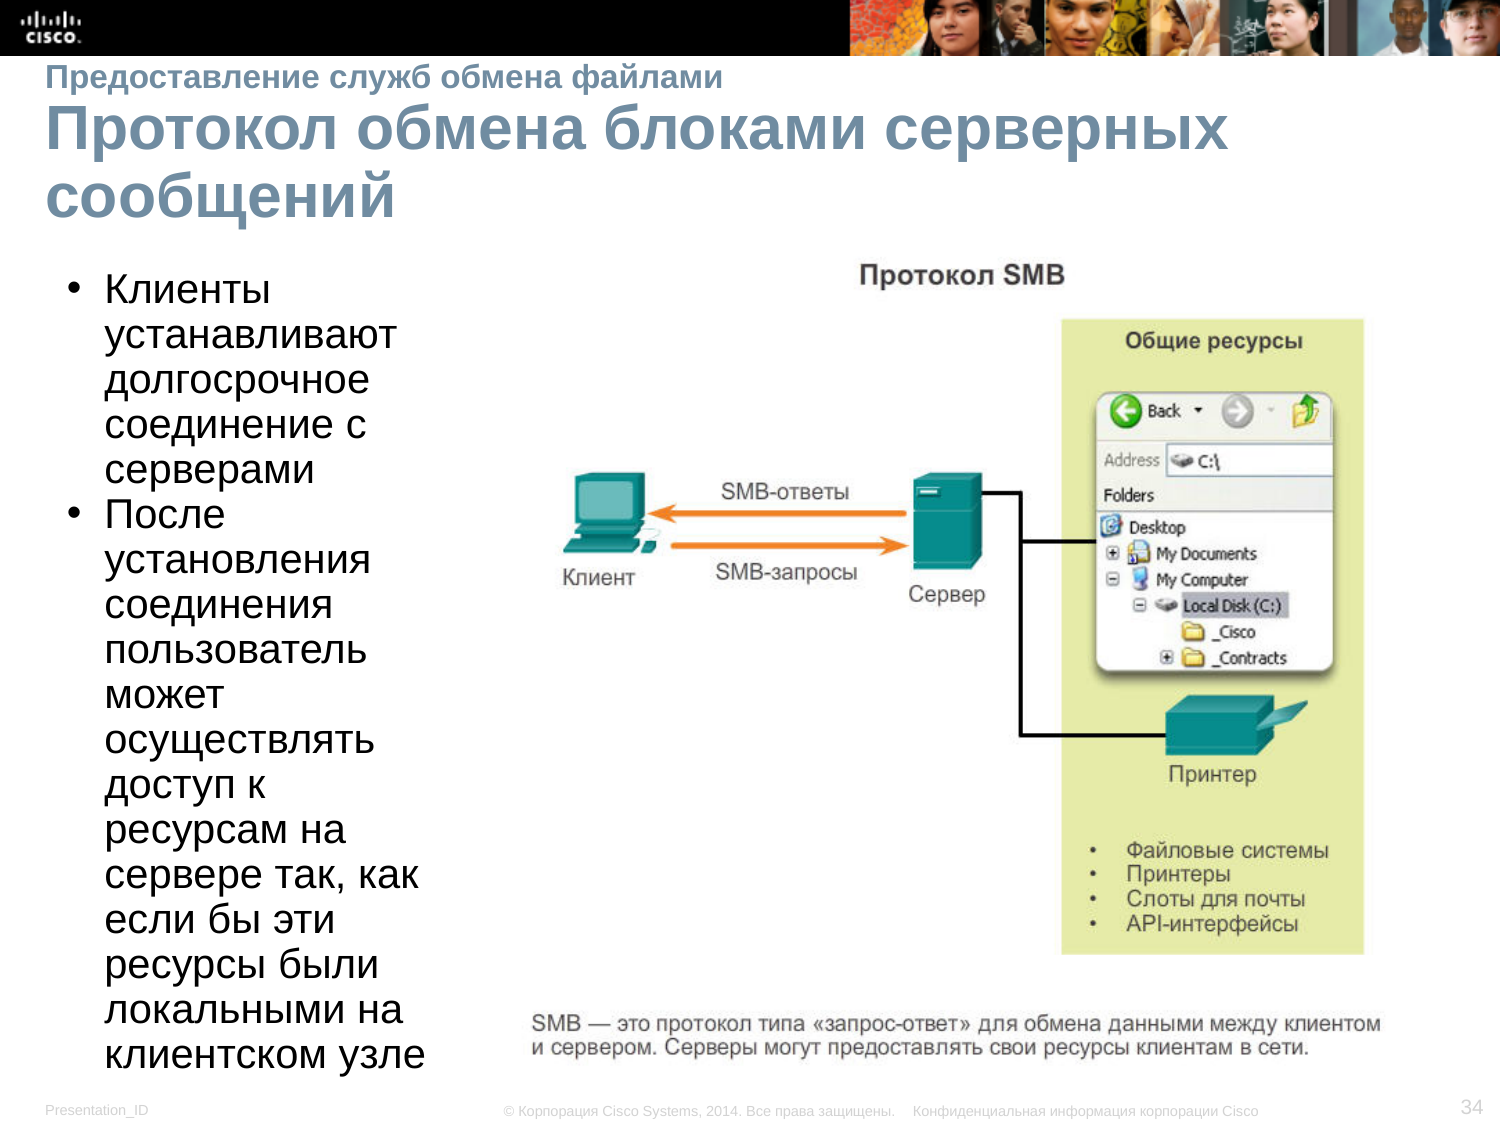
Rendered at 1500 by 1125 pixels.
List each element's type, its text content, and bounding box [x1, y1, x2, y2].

picture [0, 0, 1500, 56]
title Предоставление служб обмена файлами Протокол обмена блоками серверных сообщений [31, 100, 1471, 238]
picture [511, 235, 1398, 1071]
text_box Клиенты устанавливают долгосрочное соединение с серверами После установления соединения пользователь может осуществлять доступ к ресурсам на сервере так, как если бы эти ресурсы были локальными на клиентском узле [52, 259, 476, 1085]
